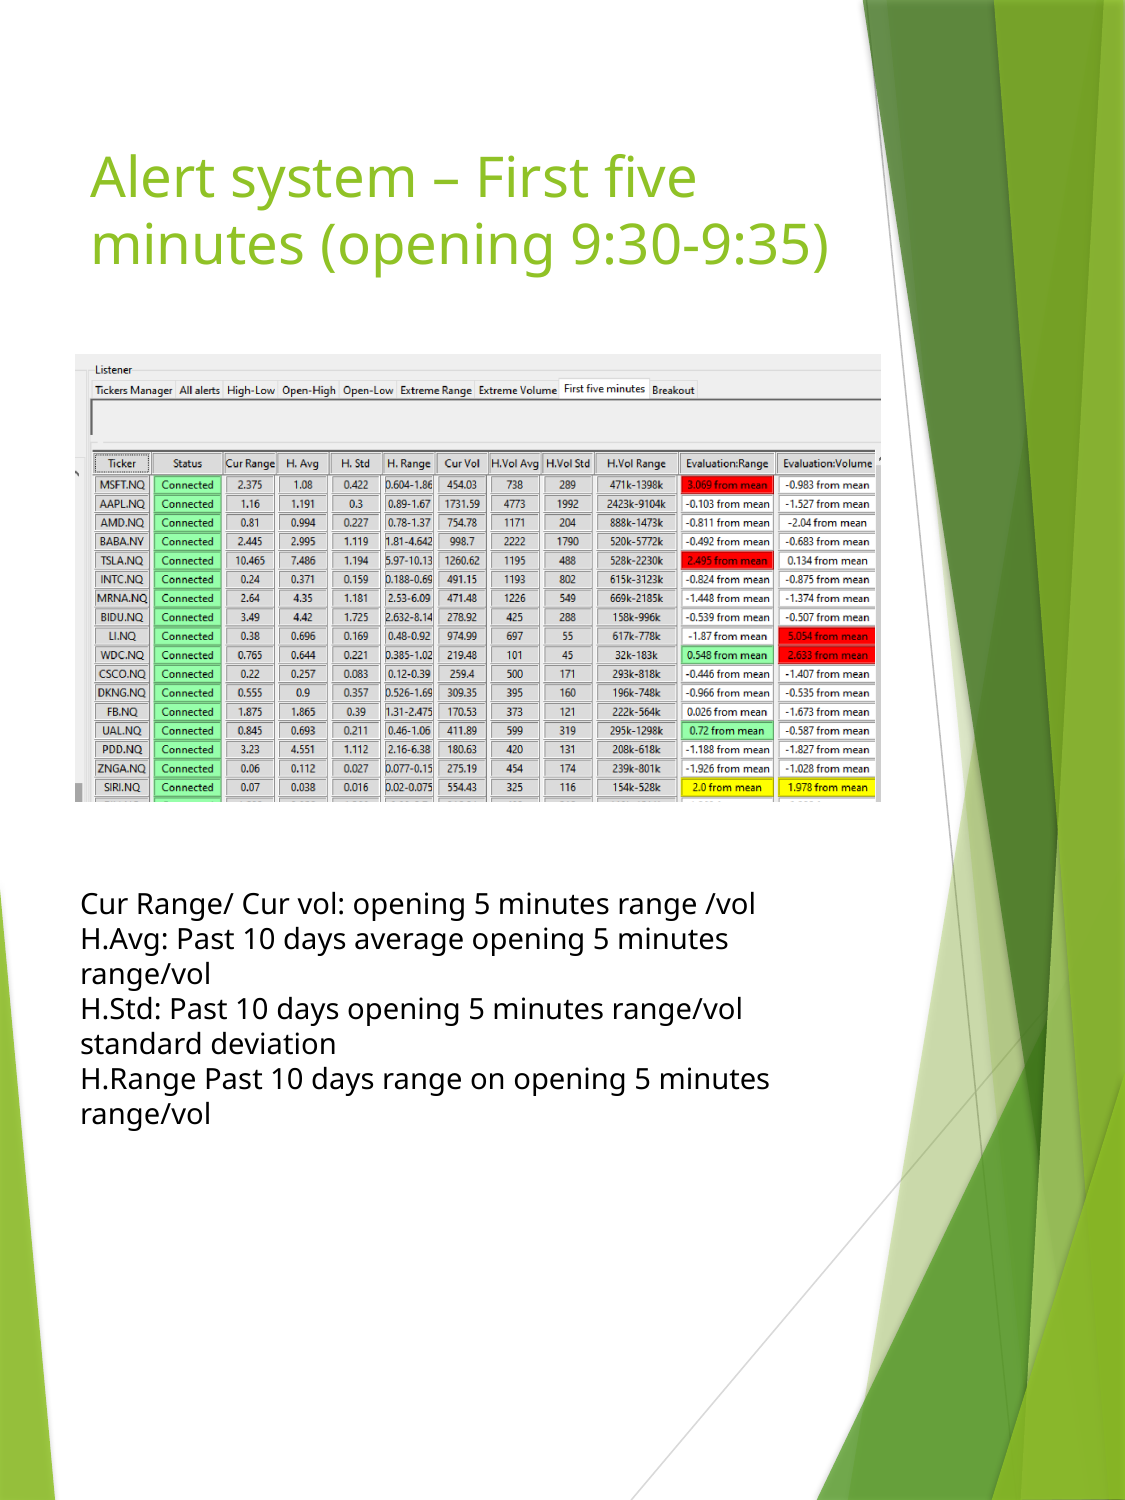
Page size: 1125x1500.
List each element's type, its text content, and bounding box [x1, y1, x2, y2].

title Alert system – First five minutes (opening 9:30-9:35) [75, 133, 856, 353]
text_box Cur Range/ Cur vol: opening 5 minutes range /vol H.Avg: Past 10 days average opening 5 minutes range/vol H.Std: Past 10 days opening 5 minutes range/vol standard deviation H.Range Past 10 days range on opening 5 minutes range/vol [65, 878, 856, 1173]
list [74, 354, 882, 803]
